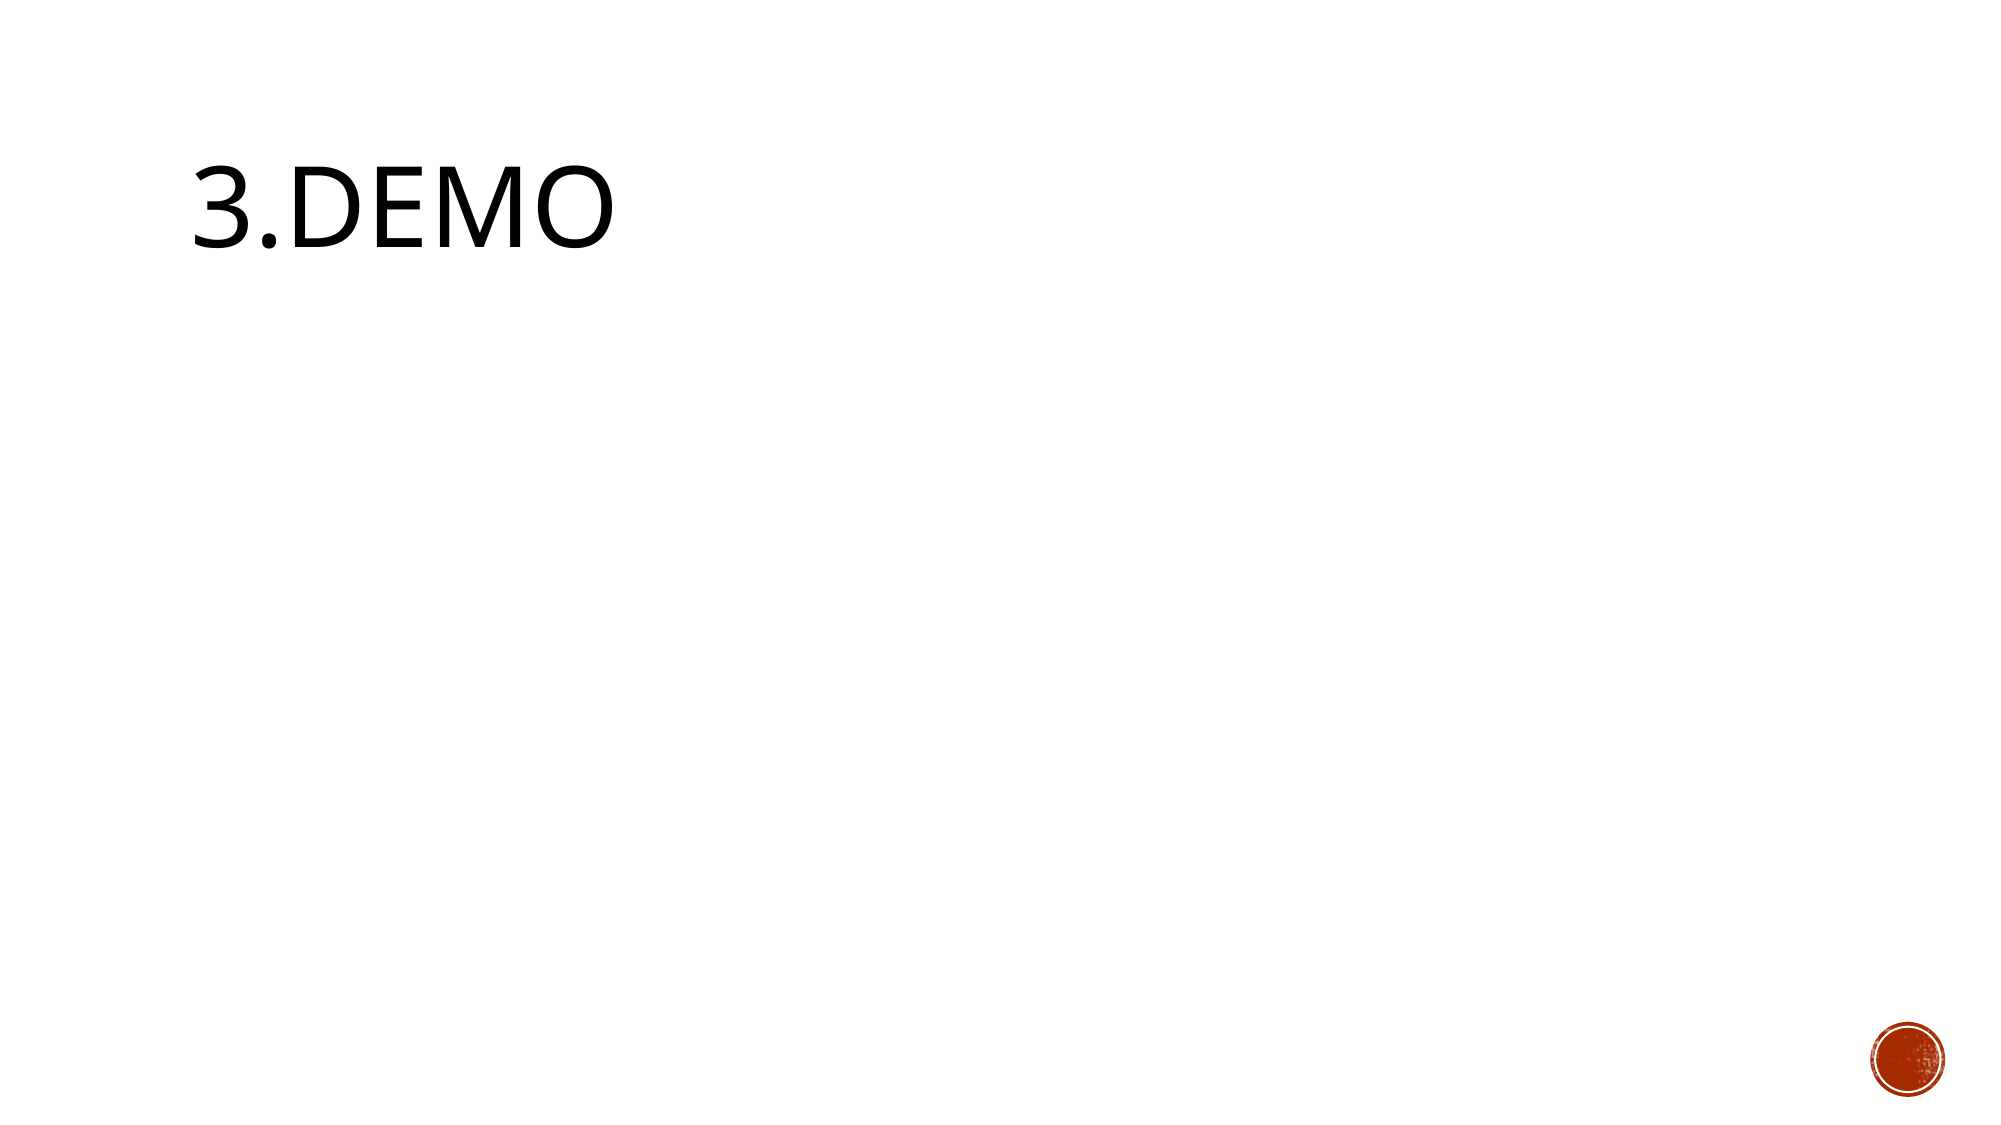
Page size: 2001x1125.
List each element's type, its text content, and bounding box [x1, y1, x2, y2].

title 3.Demo [175, 79, 1826, 344]
